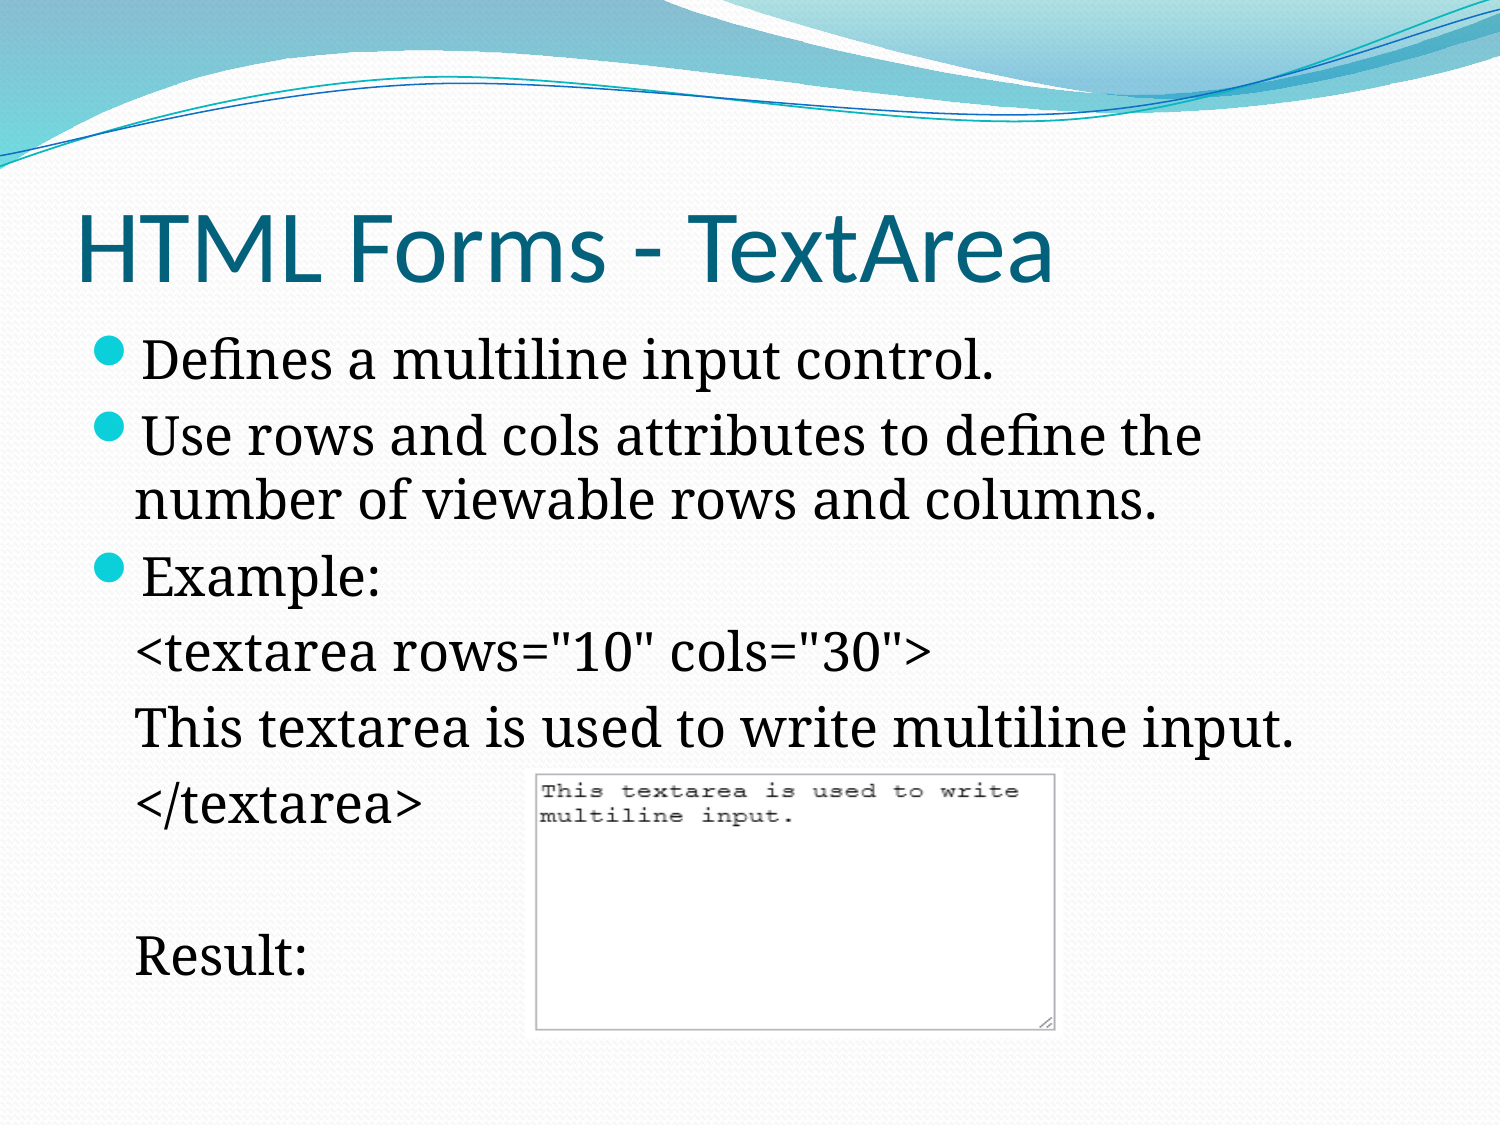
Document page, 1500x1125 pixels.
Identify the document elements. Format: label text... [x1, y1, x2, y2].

list Defines a multiline input control. Use rows and cols attributes to define the number of viewable rows and columns. Example: <textarea rows="10" cols="30"> This textarea is used to write multiline input. </textarea> Result: [75, 317, 1425, 1038]
title HTML Forms - TextArea [75, 115, 1425, 303]
picture [524, 768, 1063, 1038]
